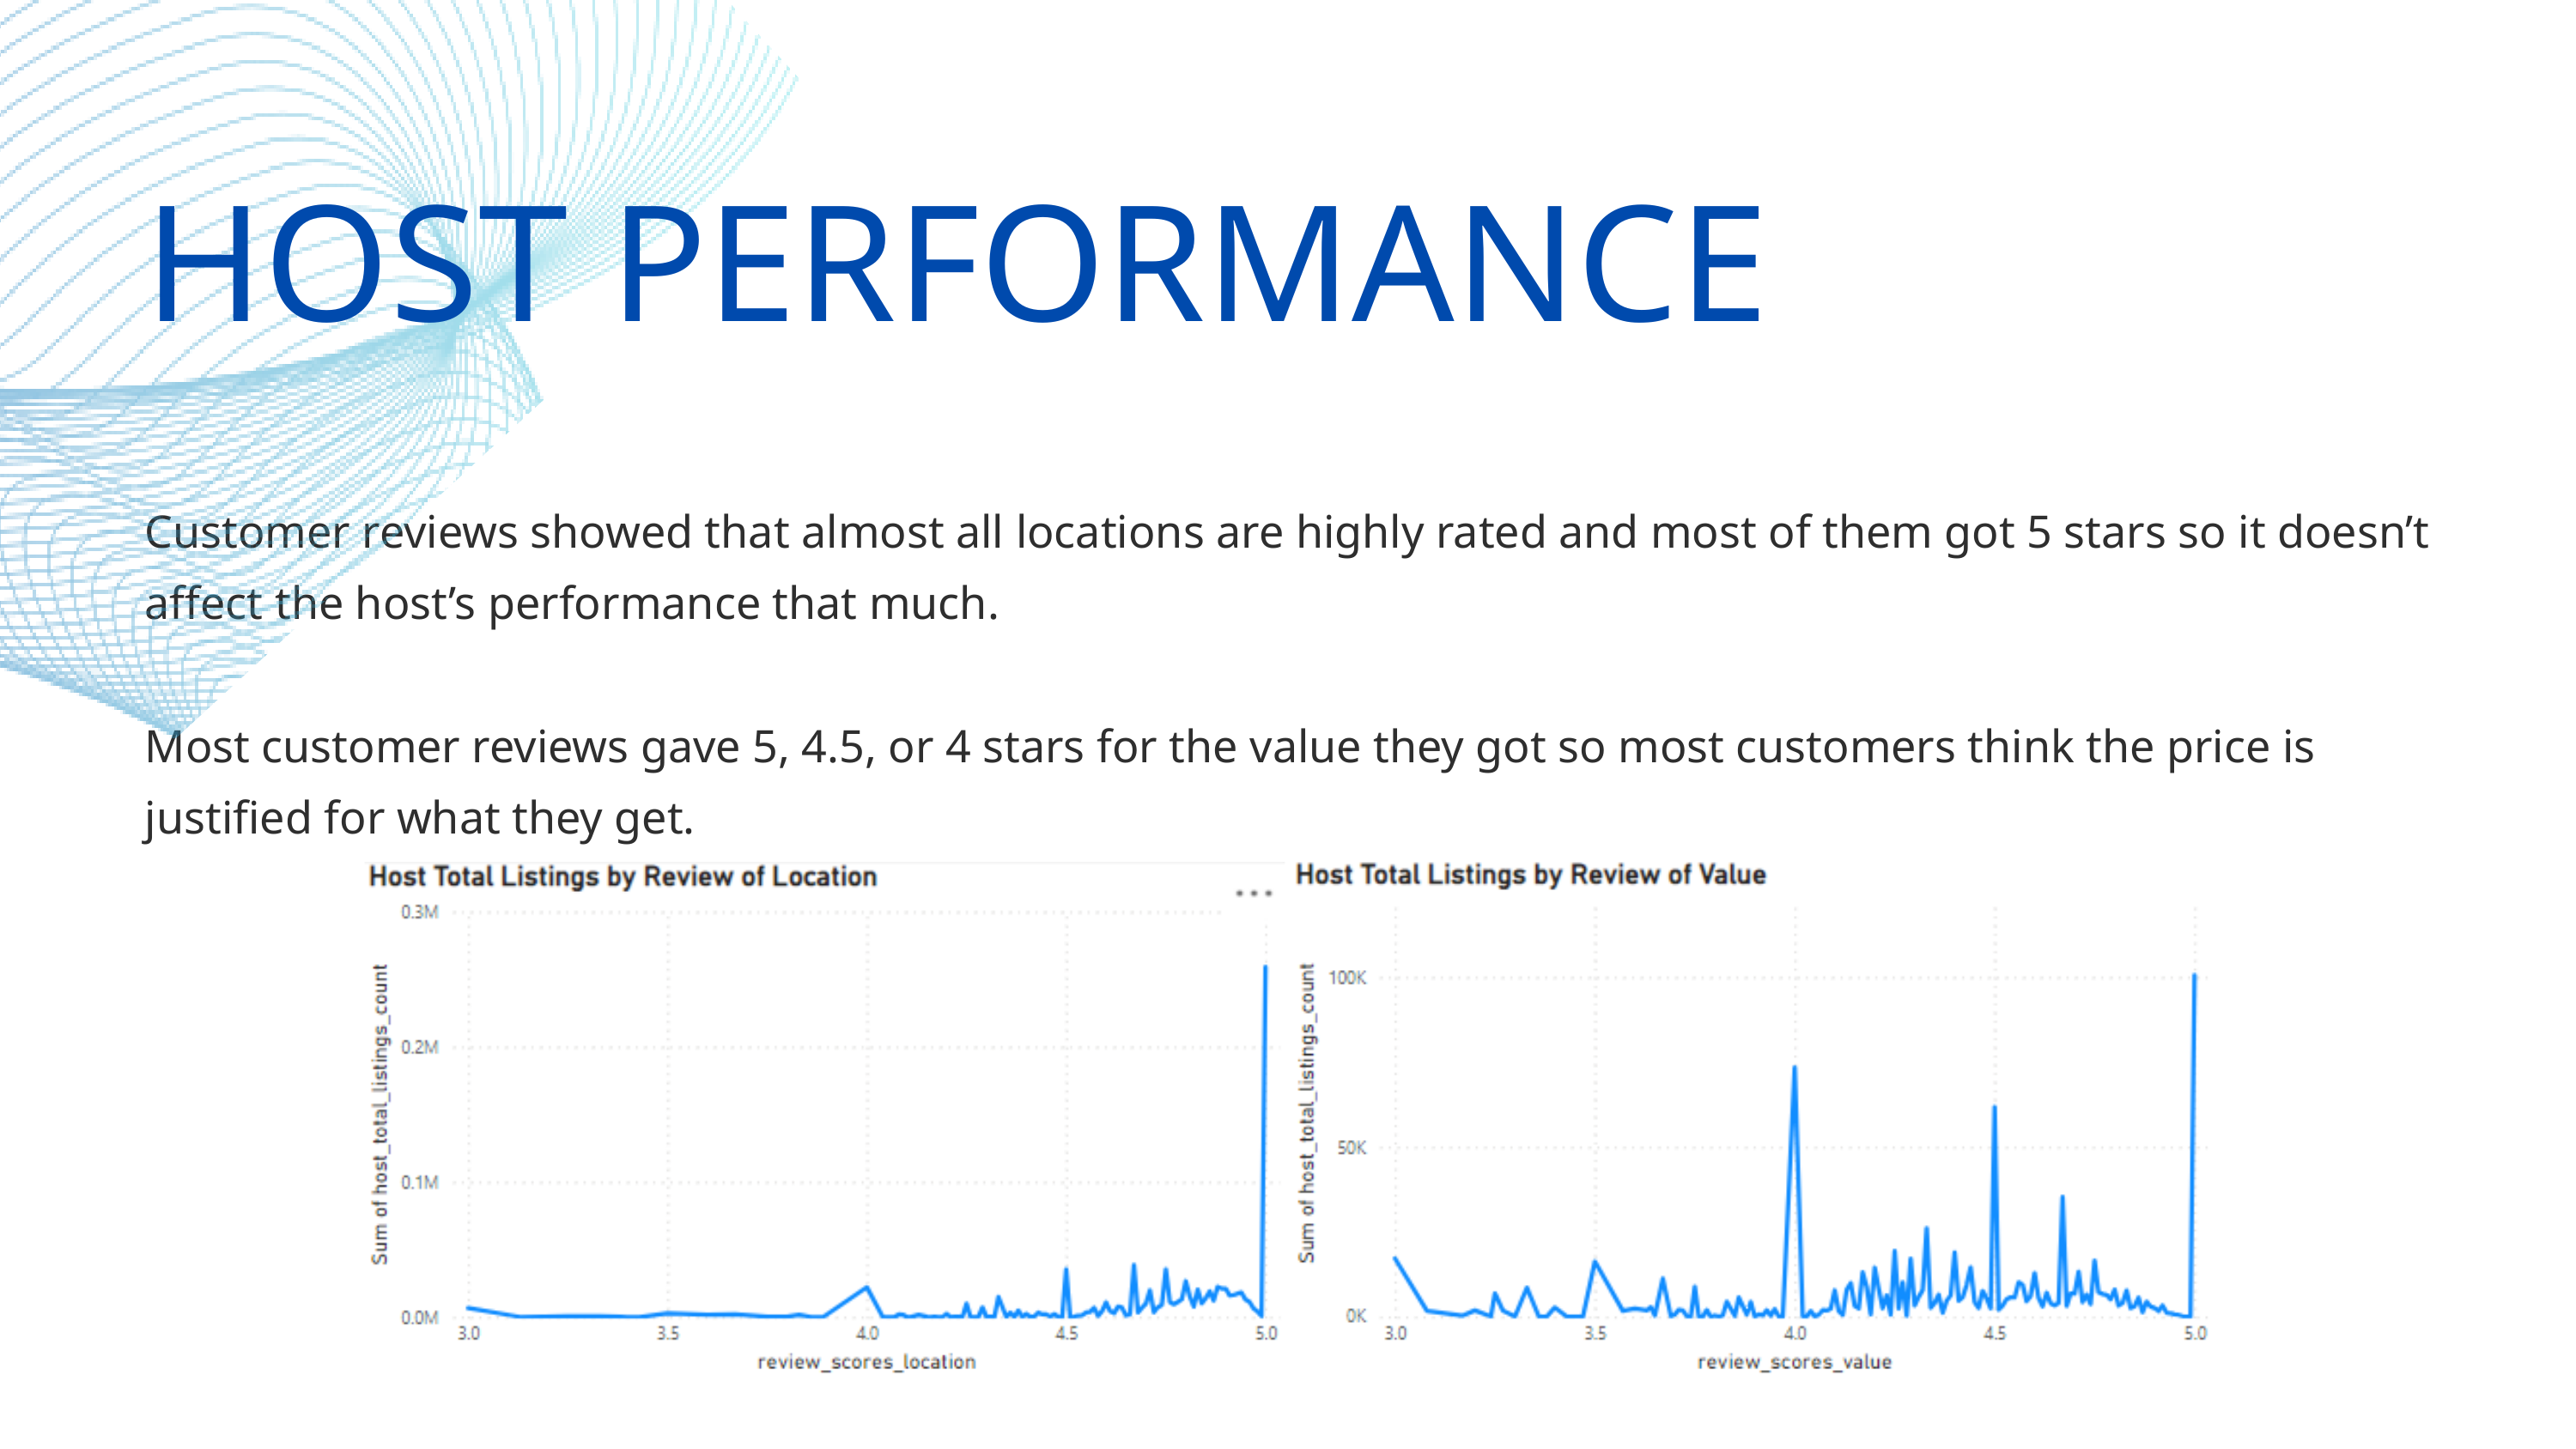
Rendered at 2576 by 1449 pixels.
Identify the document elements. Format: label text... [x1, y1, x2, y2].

text_box HOST PERFORMANCE [144, 192, 2139, 355]
text_box [0, 0, 842, 894]
text_box Customer reviews showed that almost all locations are highly rated and most of them got 5 stars so it doesn’t affect the host’s performance that much. Most customer reviews gave 5, 4.5, or 4 stars for the value they got so most customers think the price is justified for what they get. [144, 485, 2432, 843]
text_box [364, 862, 2212, 1378]
